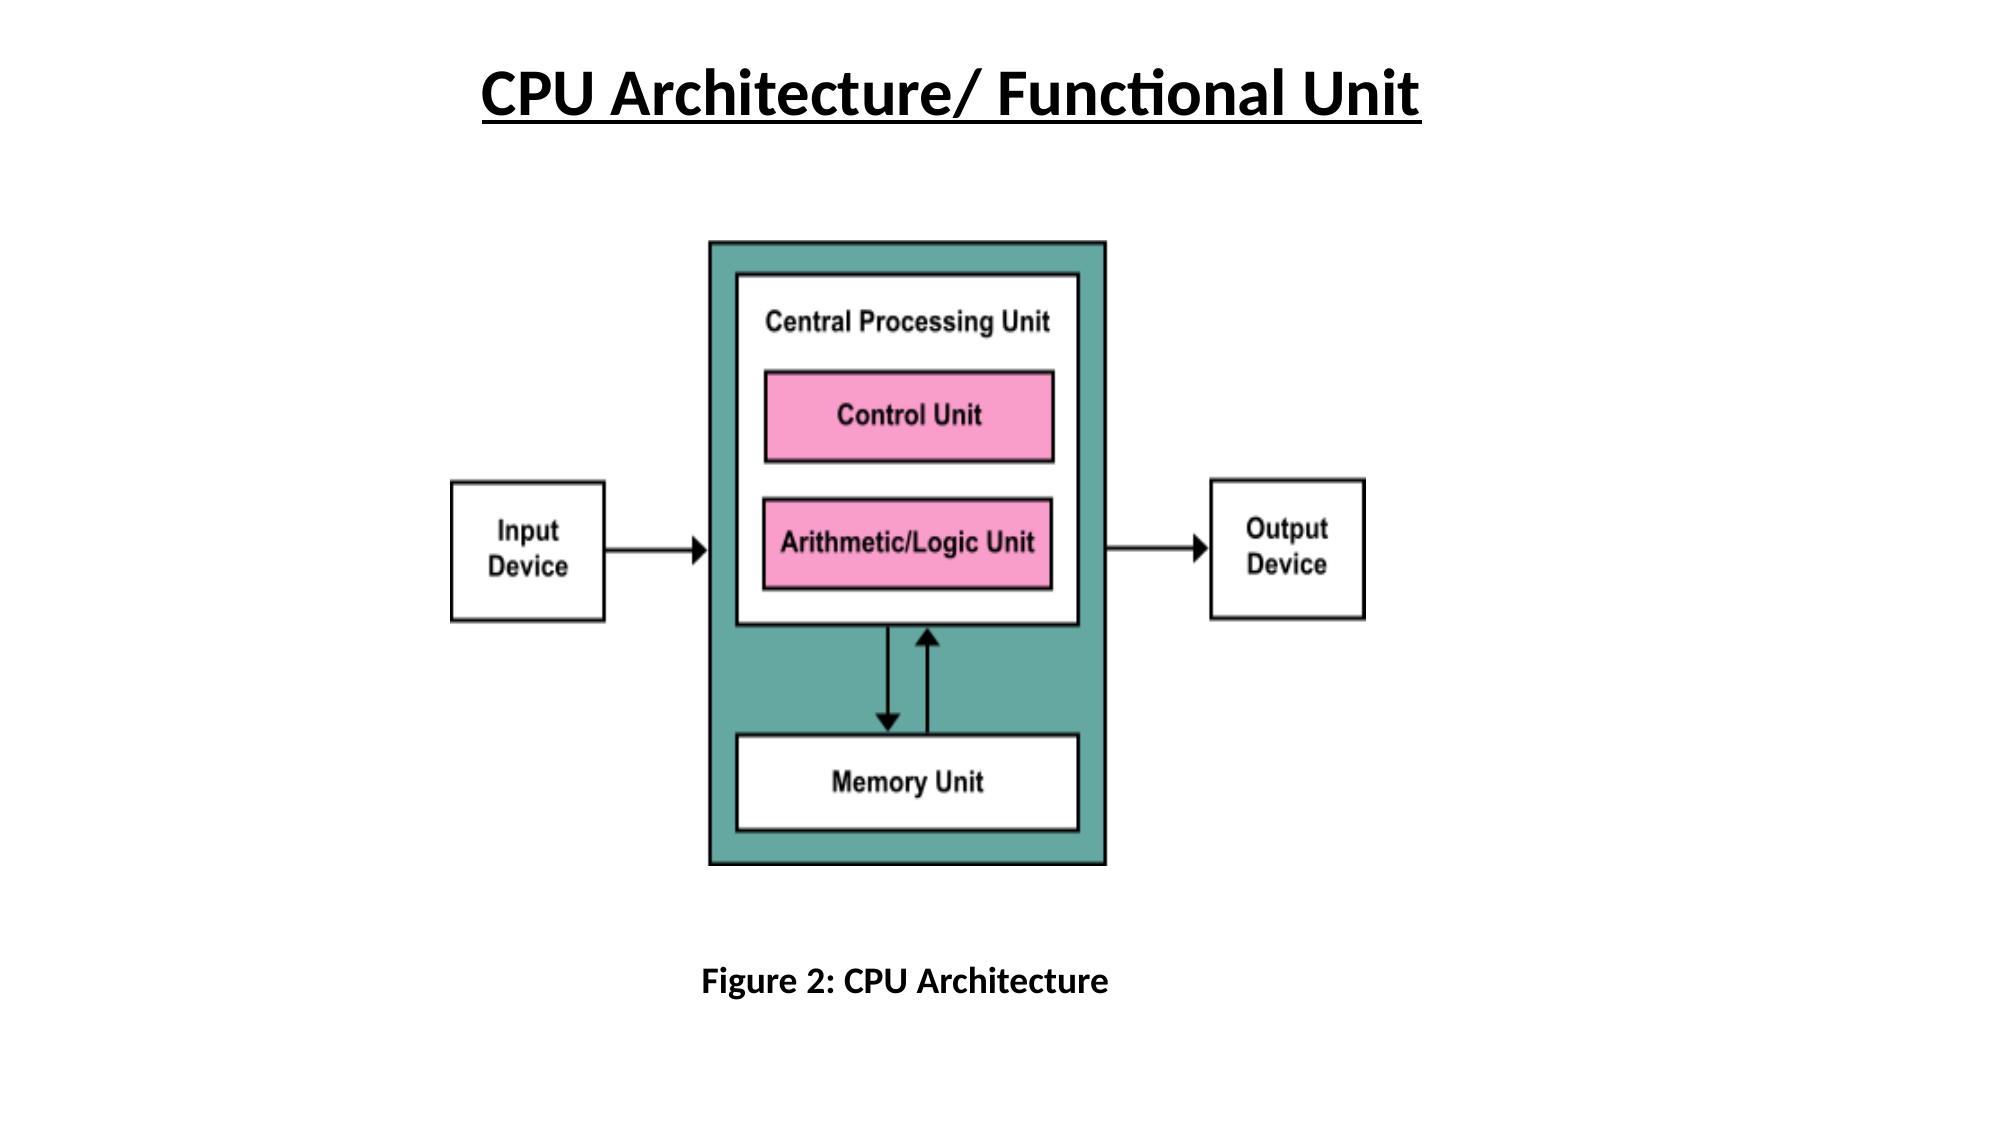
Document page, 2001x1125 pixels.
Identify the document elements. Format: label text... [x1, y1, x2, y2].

text_box Figure 2: CPU Architecture [480, 948, 1332, 1008]
picture [449, 240, 1366, 866]
list CPU Architecture/ Functional Unit [86, 50, 1818, 159]
